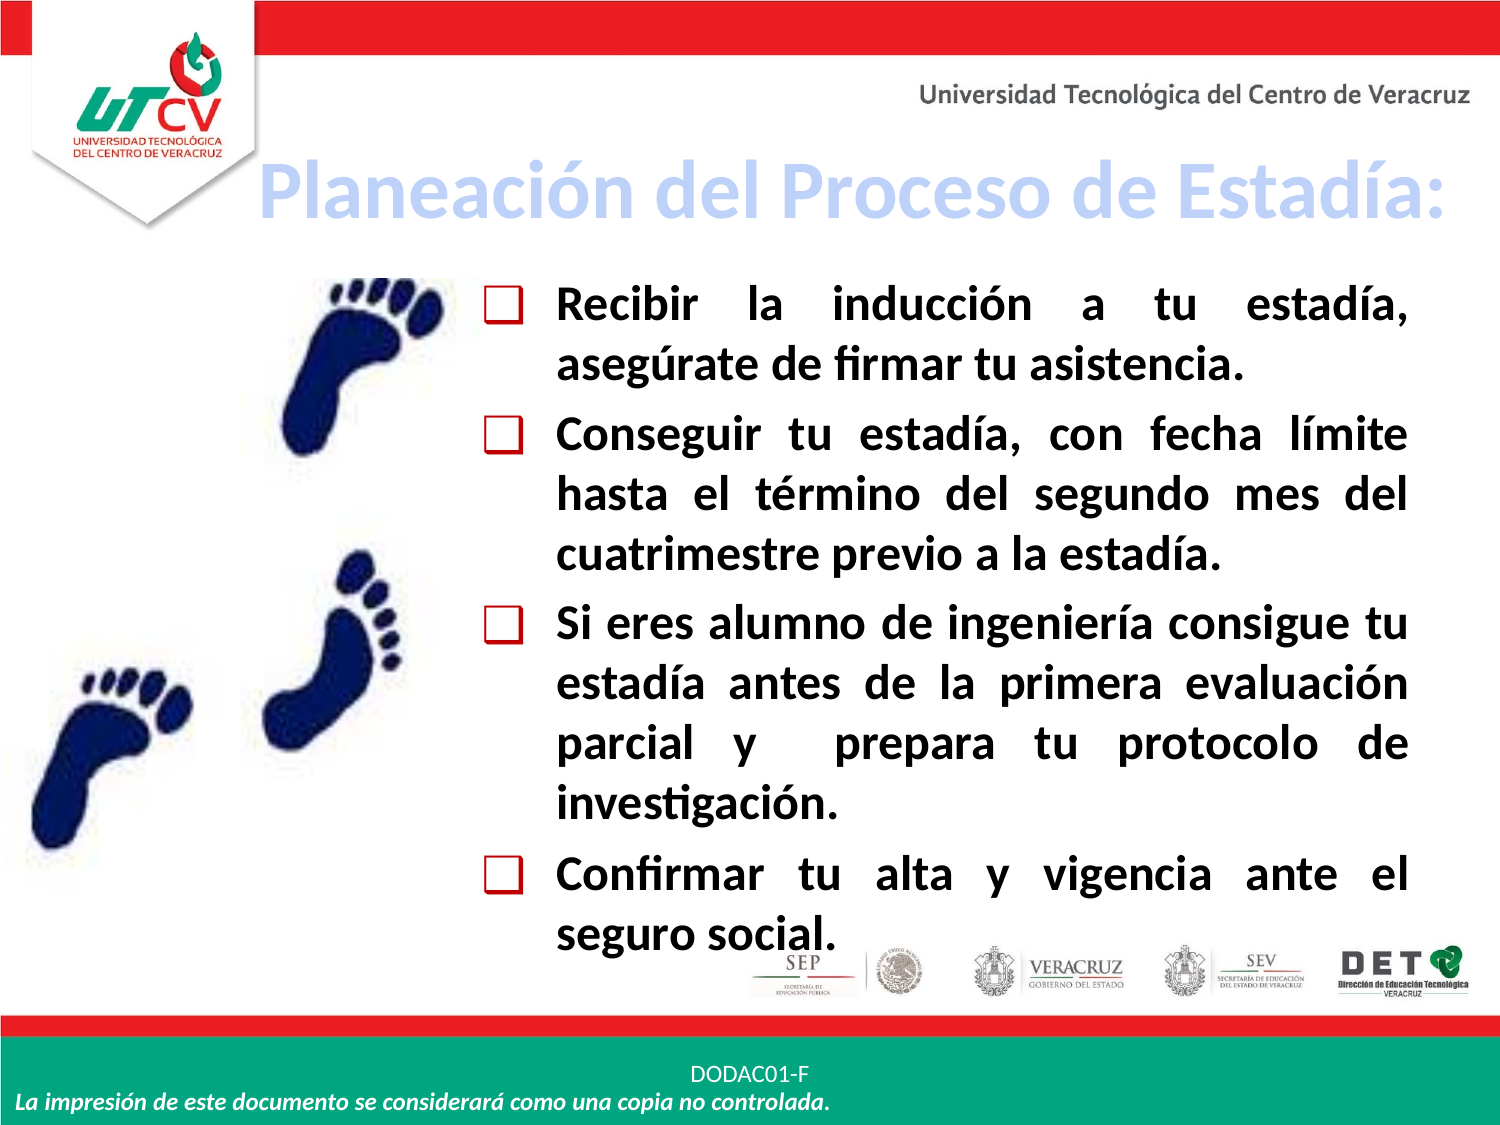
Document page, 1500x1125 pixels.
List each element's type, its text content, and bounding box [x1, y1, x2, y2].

picture [0, 0, 1500, 1125]
footer DODAC01-F [512, 1042, 988, 1103]
text_box Planeación del Proceso de Estadía: [236, 127, 1471, 244]
list Recibir la inducción a tu estadía, asegúrate de firmar tu asistencia. Conseguir tu estadía, con fecha límite hasta el término del segundo mes del cuatrimestre previo a la estadía. Si eres alumno de ingeniería consigue tu estadía antes de la primera evaluación parcial y prepara tu protocolo de investigación. Confirmar tu alta y vigencia ante el seguro social. [466, 262, 1425, 1005]
